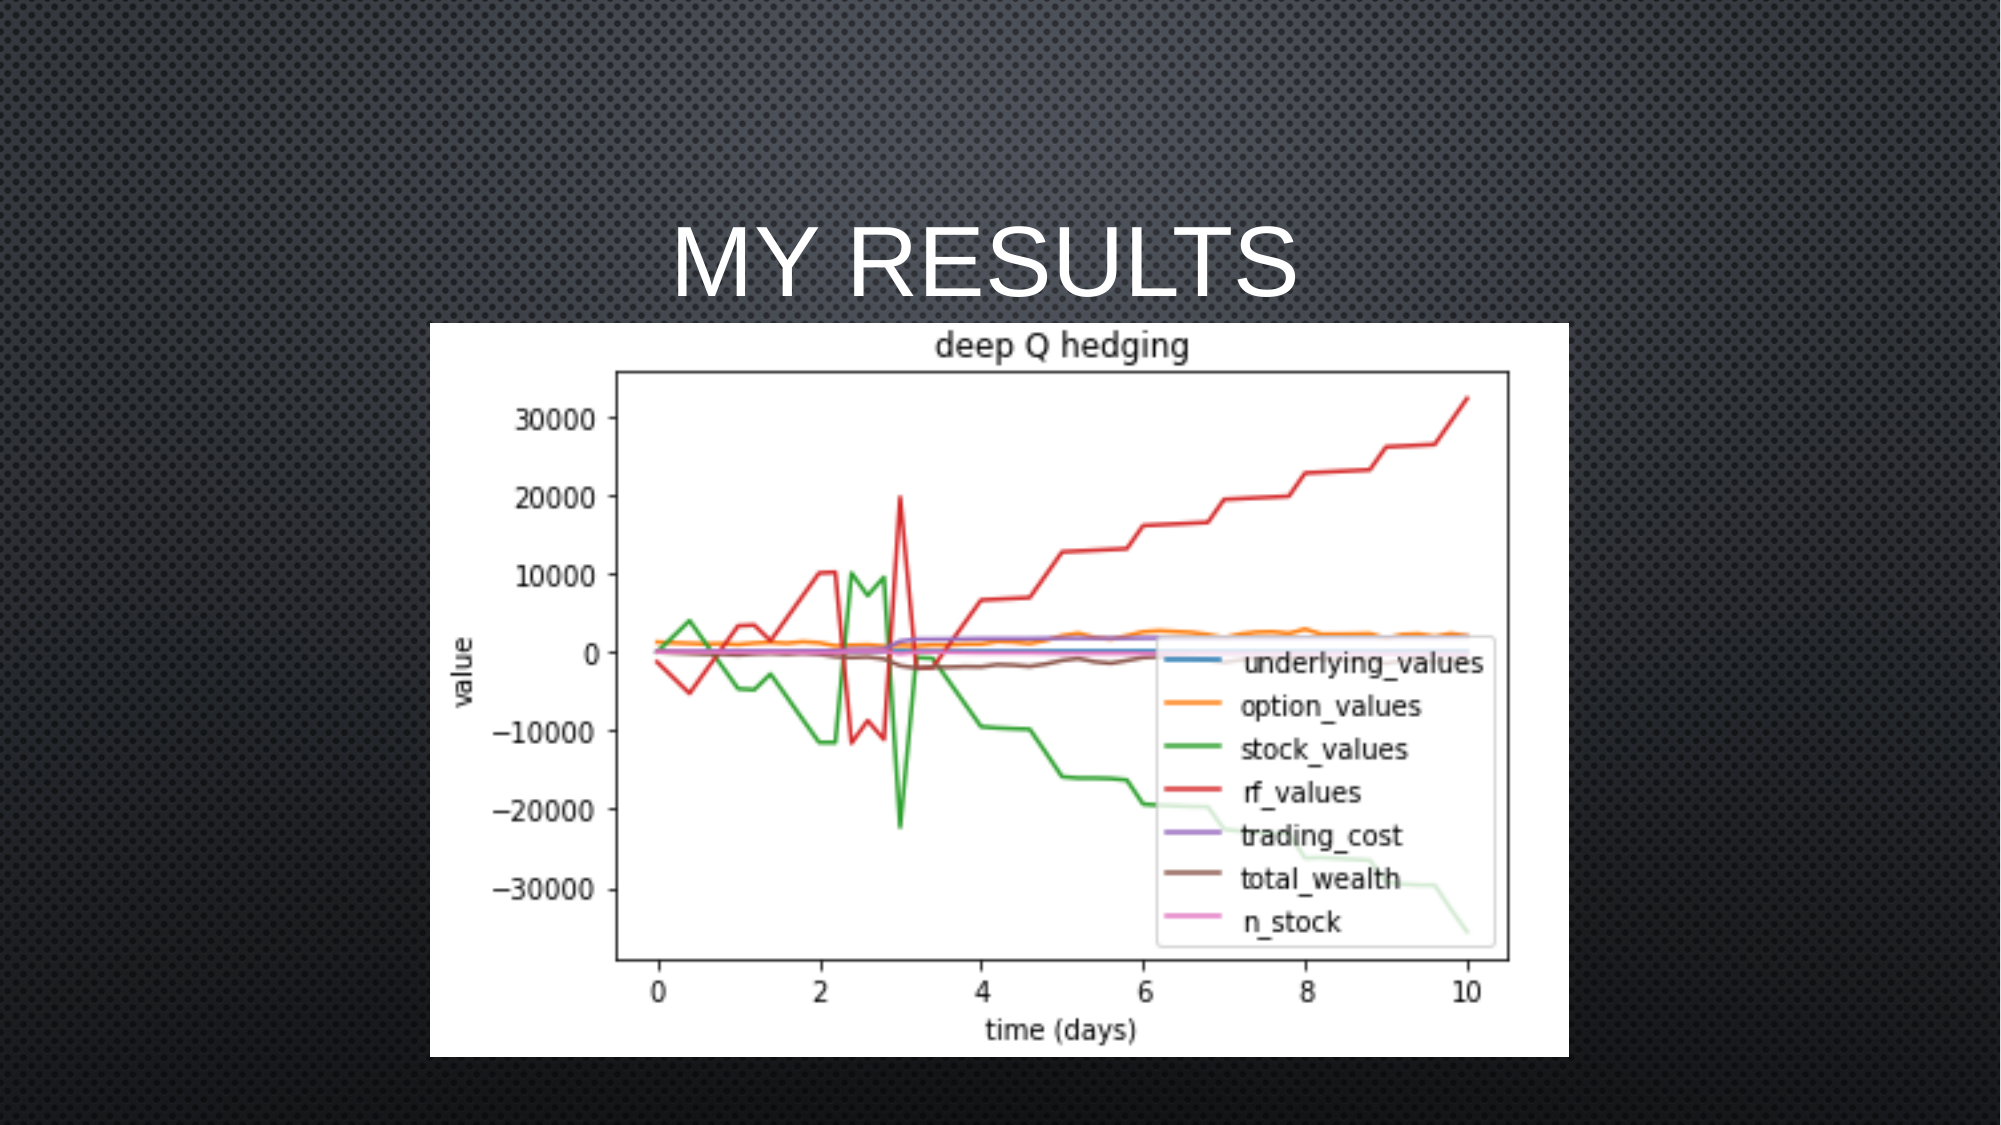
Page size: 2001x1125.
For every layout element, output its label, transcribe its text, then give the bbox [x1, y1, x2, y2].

title My results [187, 99, 1813, 413]
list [430, 323, 1570, 1057]
